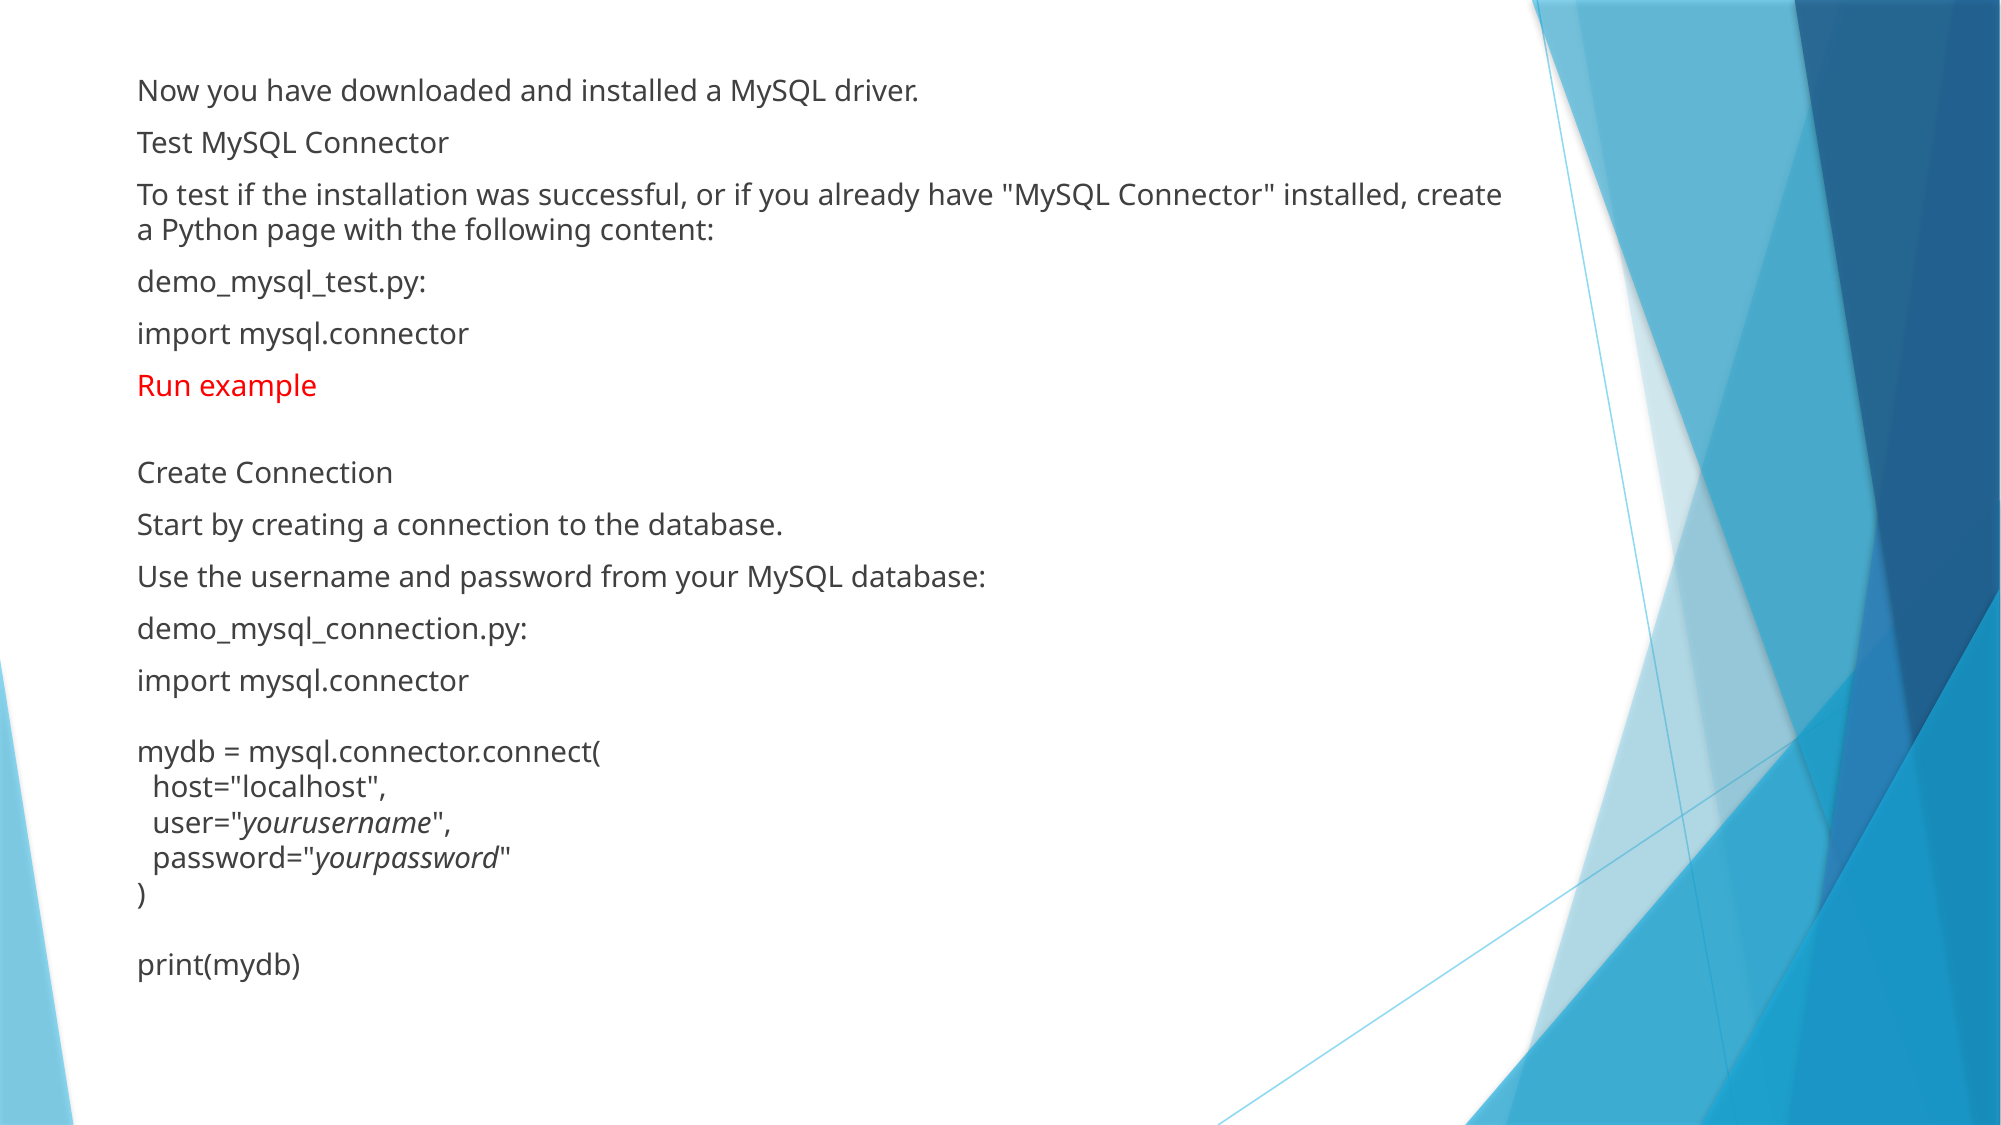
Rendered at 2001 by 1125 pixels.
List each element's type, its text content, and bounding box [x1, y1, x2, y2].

list Now you have downloaded and installed a MySQL driver. Test MySQL Connector To test if the installation was successful, or if you already have "MySQL Connector" installed, create a Python page with the following content: demo_mysql_test.py: import mysql.connector Run example Create Connection Start by creating a connection to the database. Use the username and password from your MySQL database: demo_mysql_connection.py: import mysql.connector mydb = mysql.connector.connect( host="localhost", user="yourusername", password="yourpassword" ) print(mydb) [121, 64, 1533, 994]
